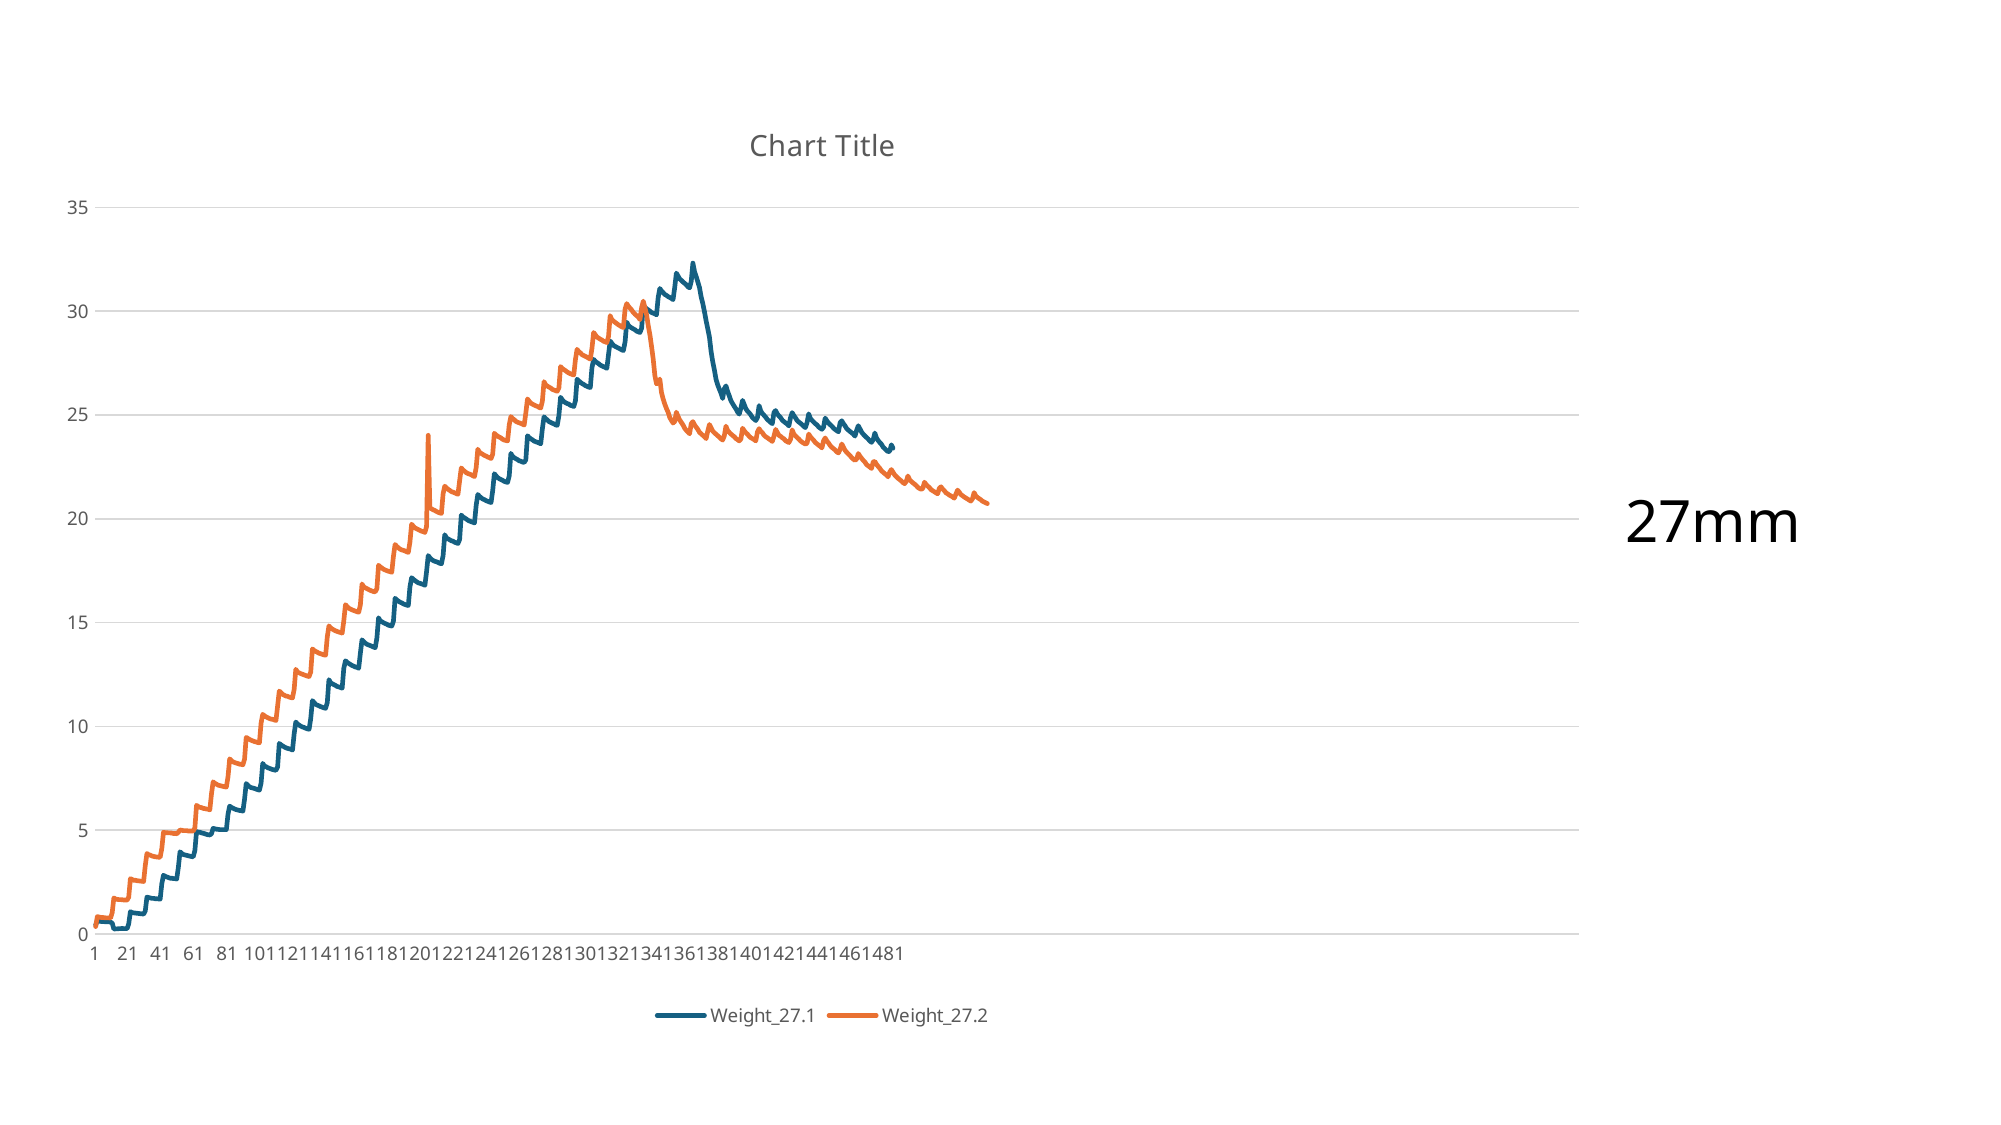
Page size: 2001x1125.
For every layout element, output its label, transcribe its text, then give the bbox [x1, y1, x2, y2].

text_box 27mm [1611, 476, 1856, 562]
chart [35, 89, 1611, 1036]
